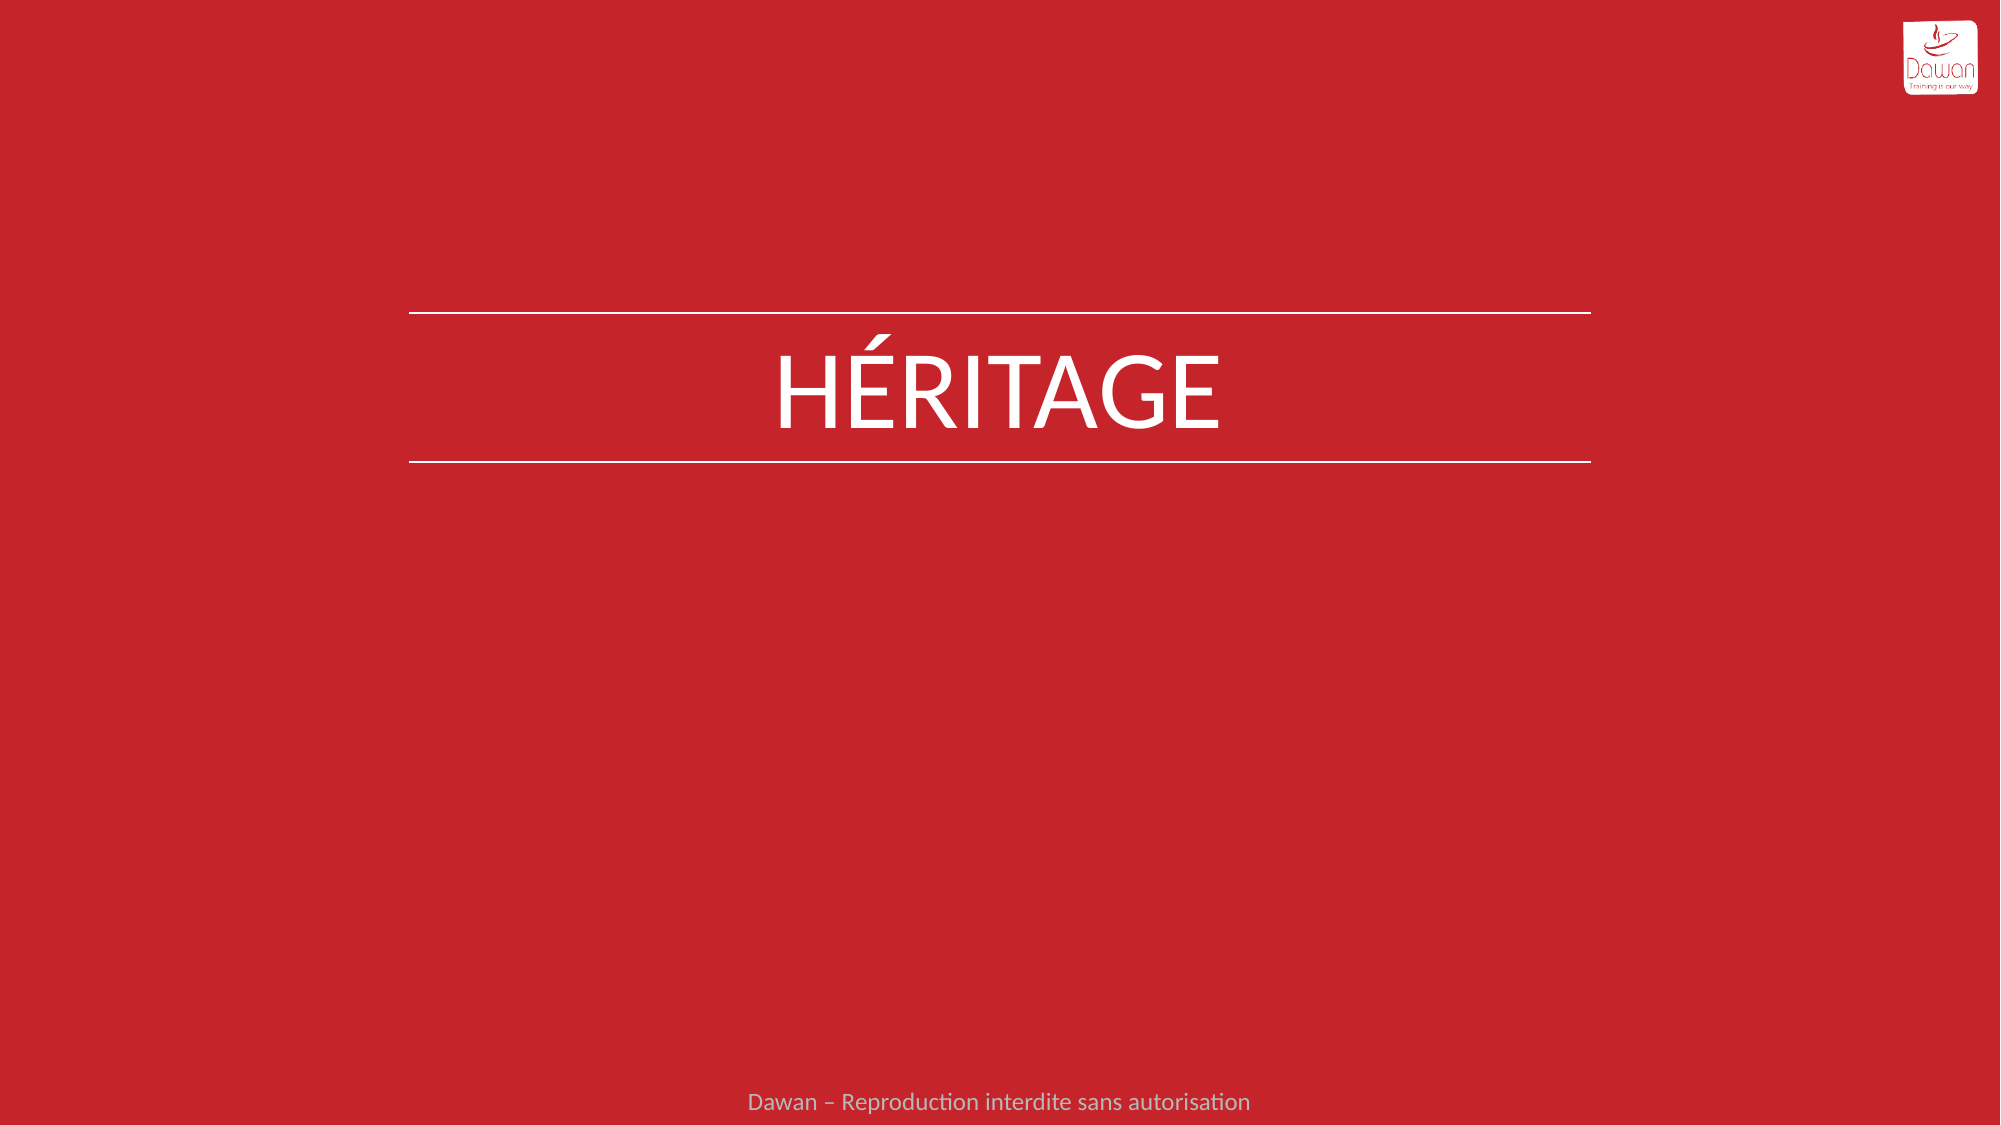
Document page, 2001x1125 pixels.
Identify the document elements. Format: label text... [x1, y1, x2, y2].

picture [1903, 20, 1978, 95]
title Héritage [0, 312, 1999, 461]
footer Dawan – Reproduction interdite sans autorisation [662, 1080, 1338, 1121]
